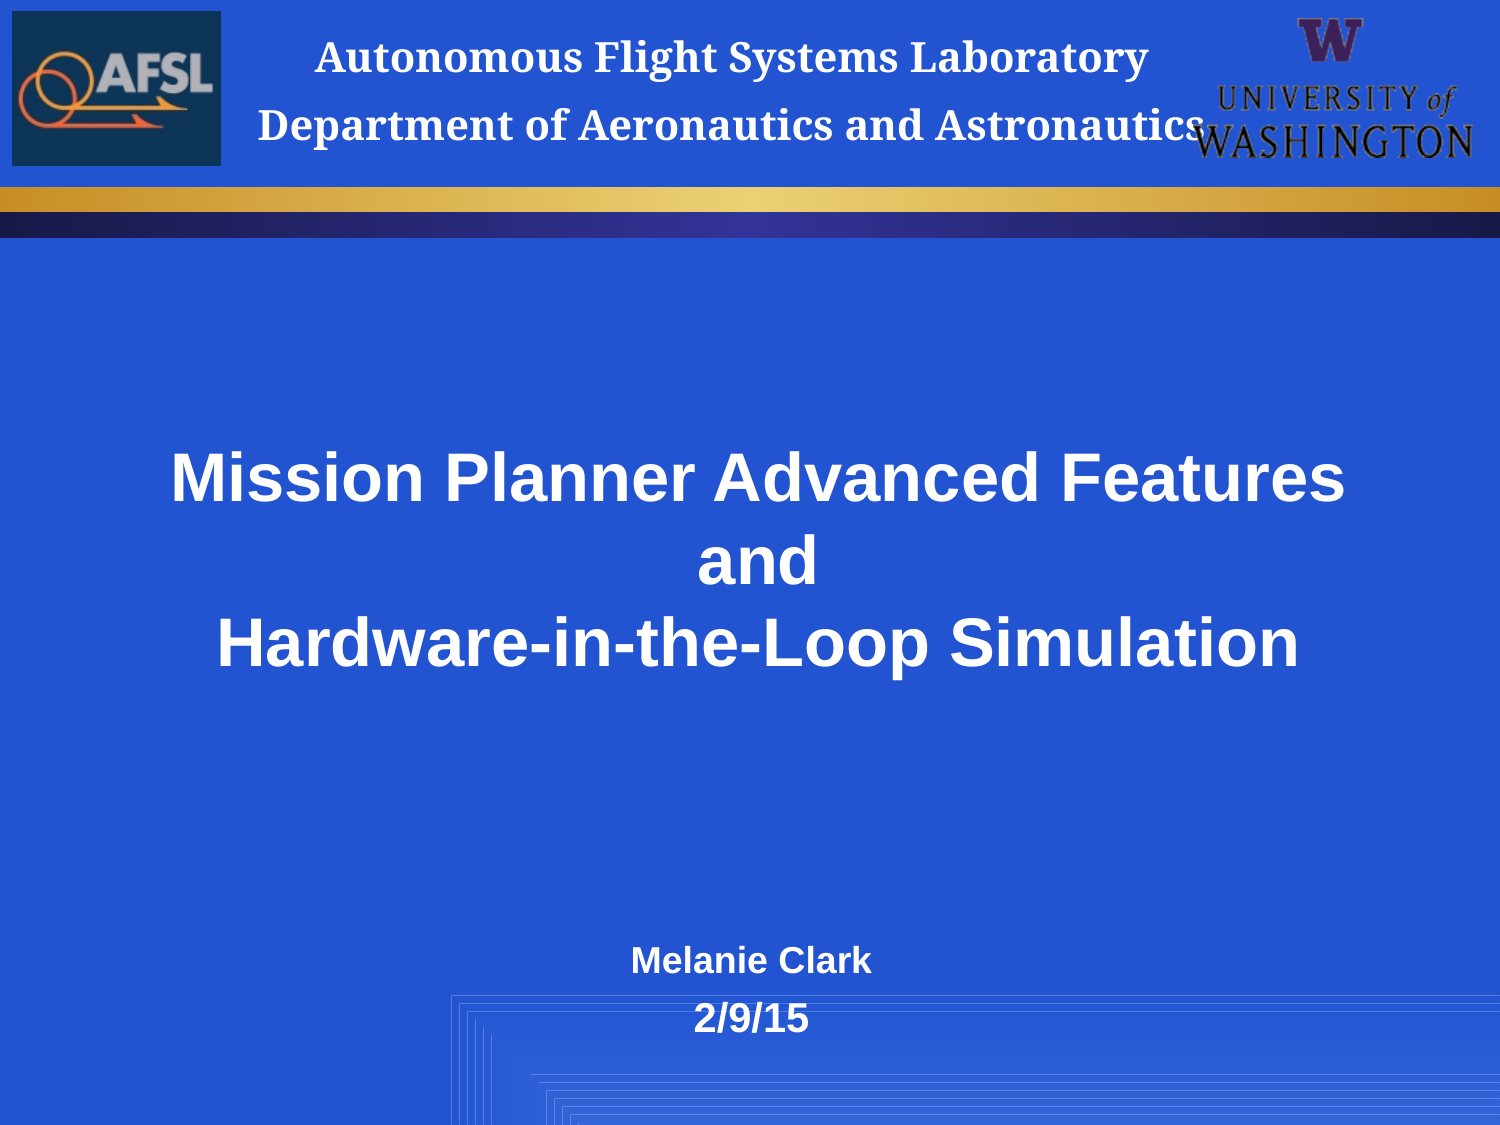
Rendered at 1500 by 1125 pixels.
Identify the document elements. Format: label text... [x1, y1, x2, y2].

picture [1193, 18, 1473, 158]
picture [12, 11, 221, 166]
title Mission Planner Advanced Features and Hardware-in-the-Loop Simulation [94, 389, 1424, 724]
text_box Melanie Clark [86, 791, 1417, 1125]
